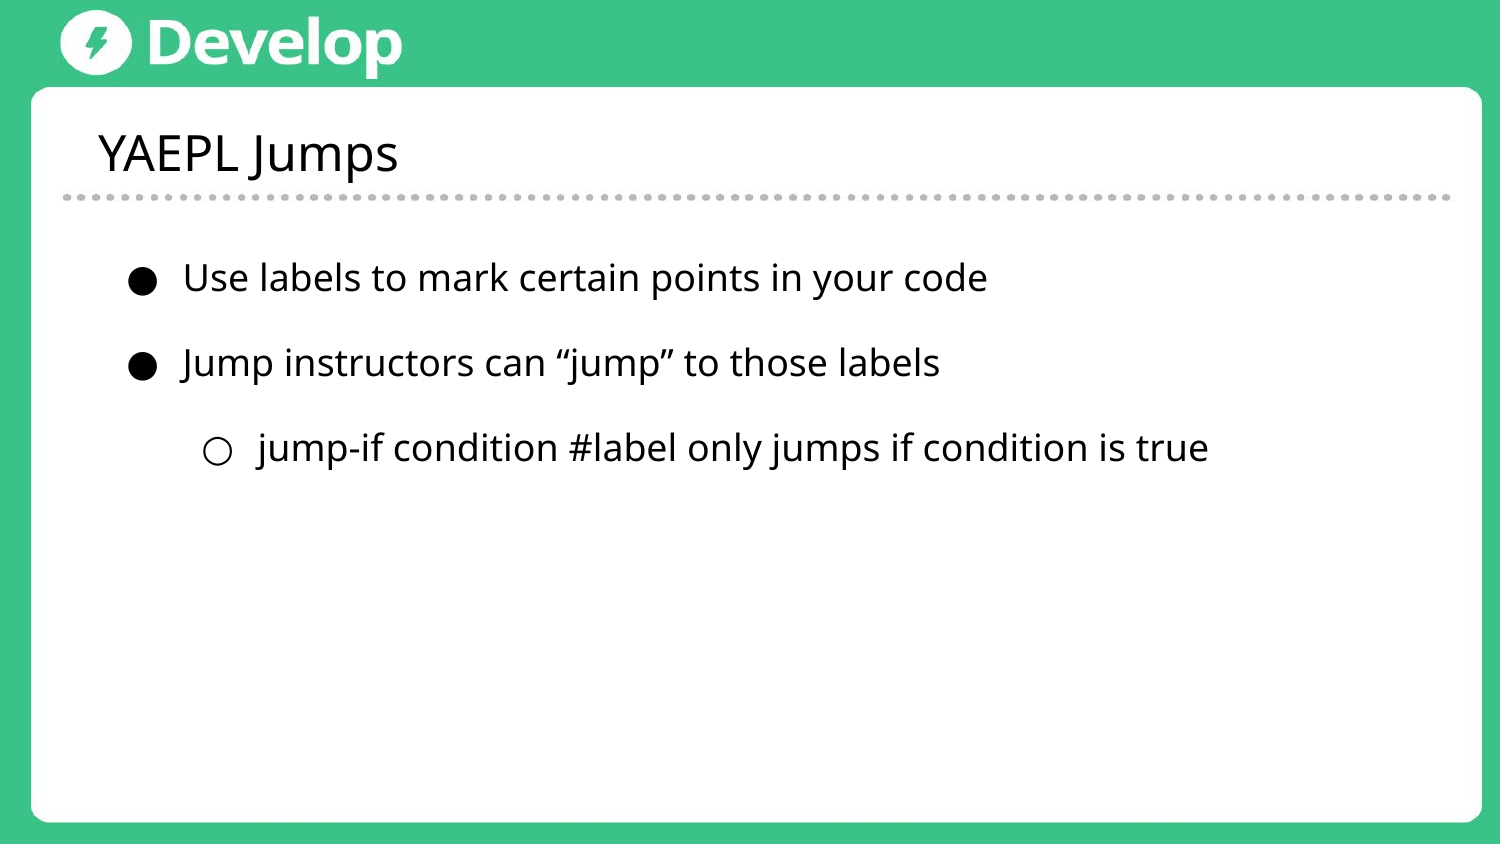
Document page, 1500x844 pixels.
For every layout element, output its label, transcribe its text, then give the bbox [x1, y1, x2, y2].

picture [0, 0, 1500, 844]
text_box YAEPL Jumps [83, 106, 1071, 184]
text_box Use labels to mark certain points in your code Jump instructors can “jump” to those labels jump-if condition #label only jumps if condition is true [92, 232, 1442, 750]
